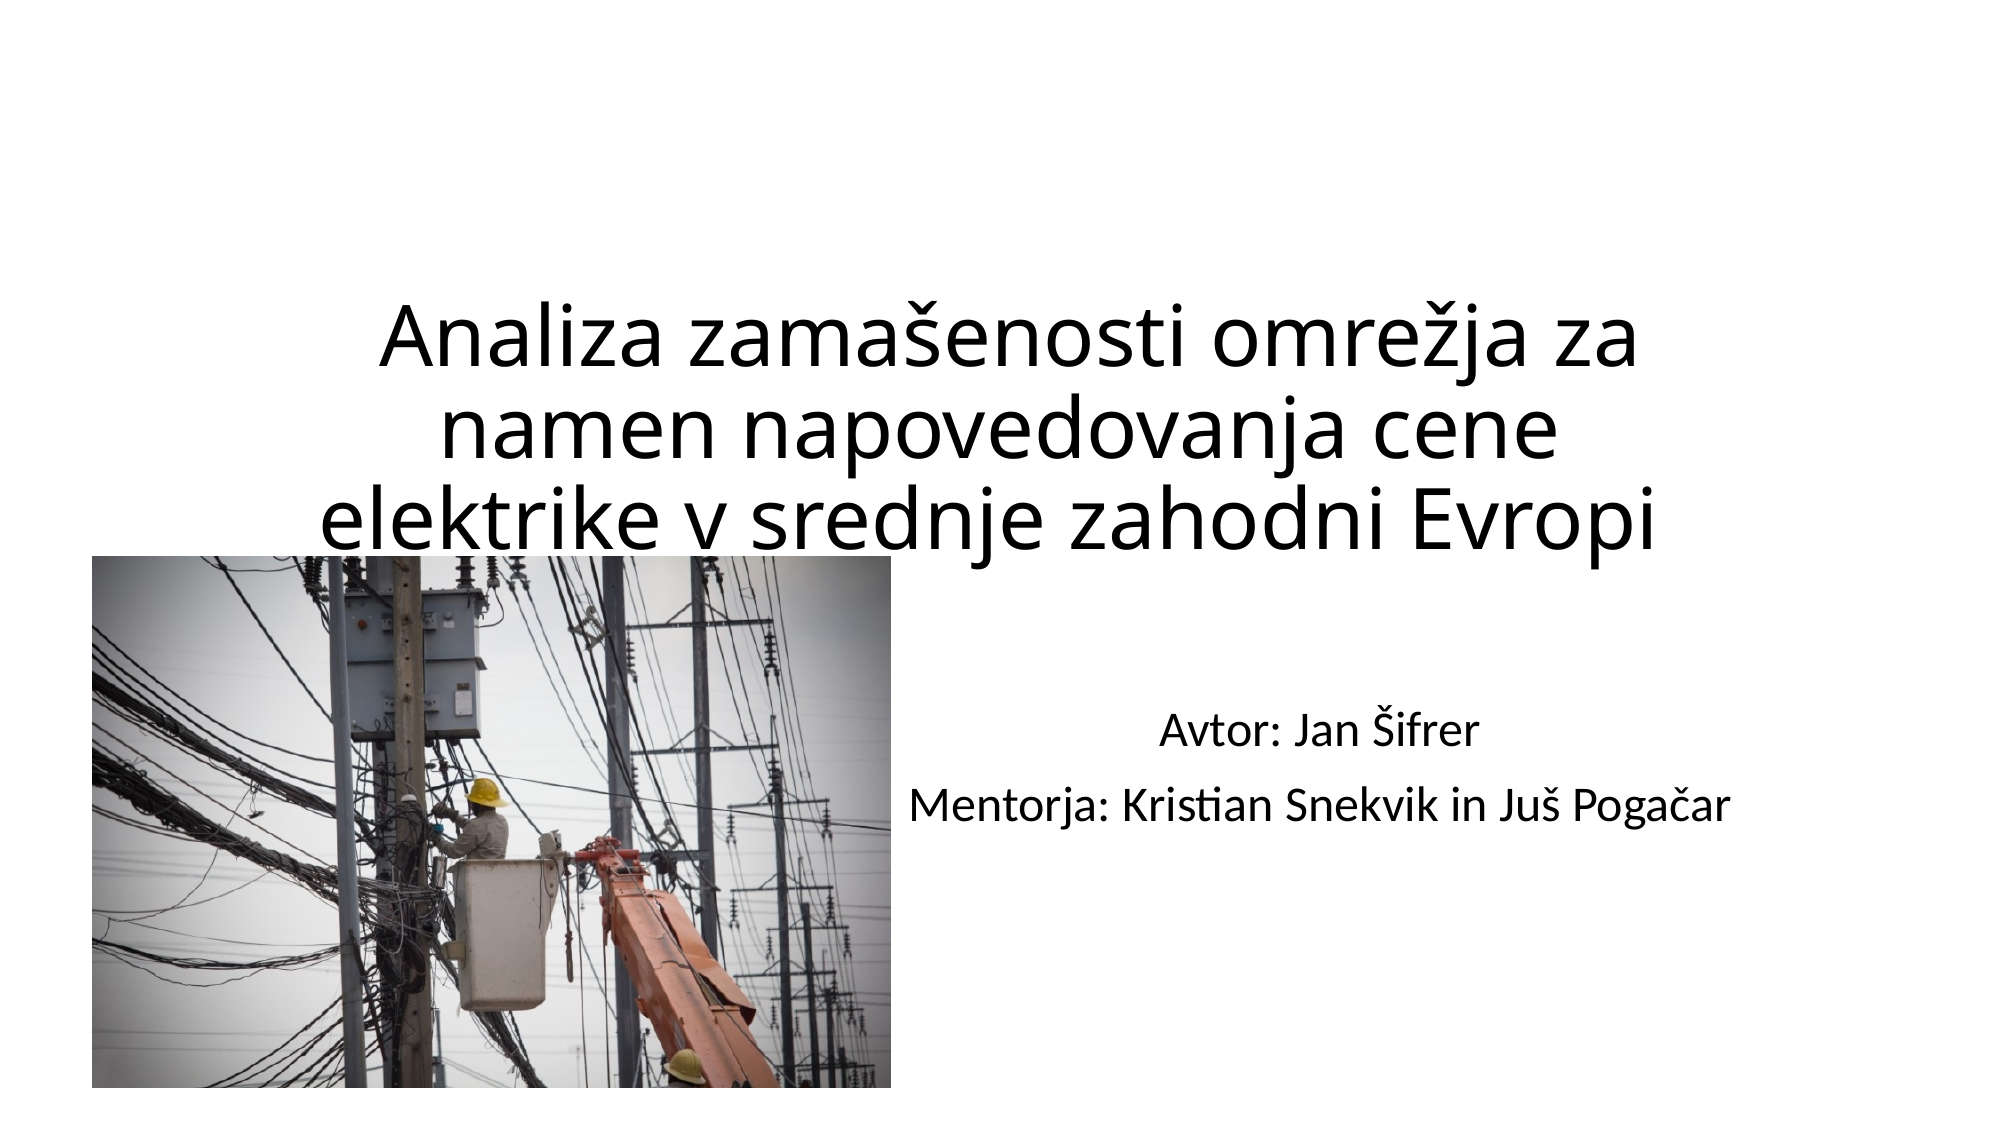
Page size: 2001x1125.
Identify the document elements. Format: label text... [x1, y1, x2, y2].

picture [92, 556, 891, 1089]
title Analiza zamašenosti omrežja za namen napovedovanja cene elektrike v srednje zahodni Evropi [249, 184, 1750, 576]
subtitle Avtor: Jan Šifrer Mentorja: Kristian Snekvik in Juš Pogačar [891, 696, 1785, 968]
